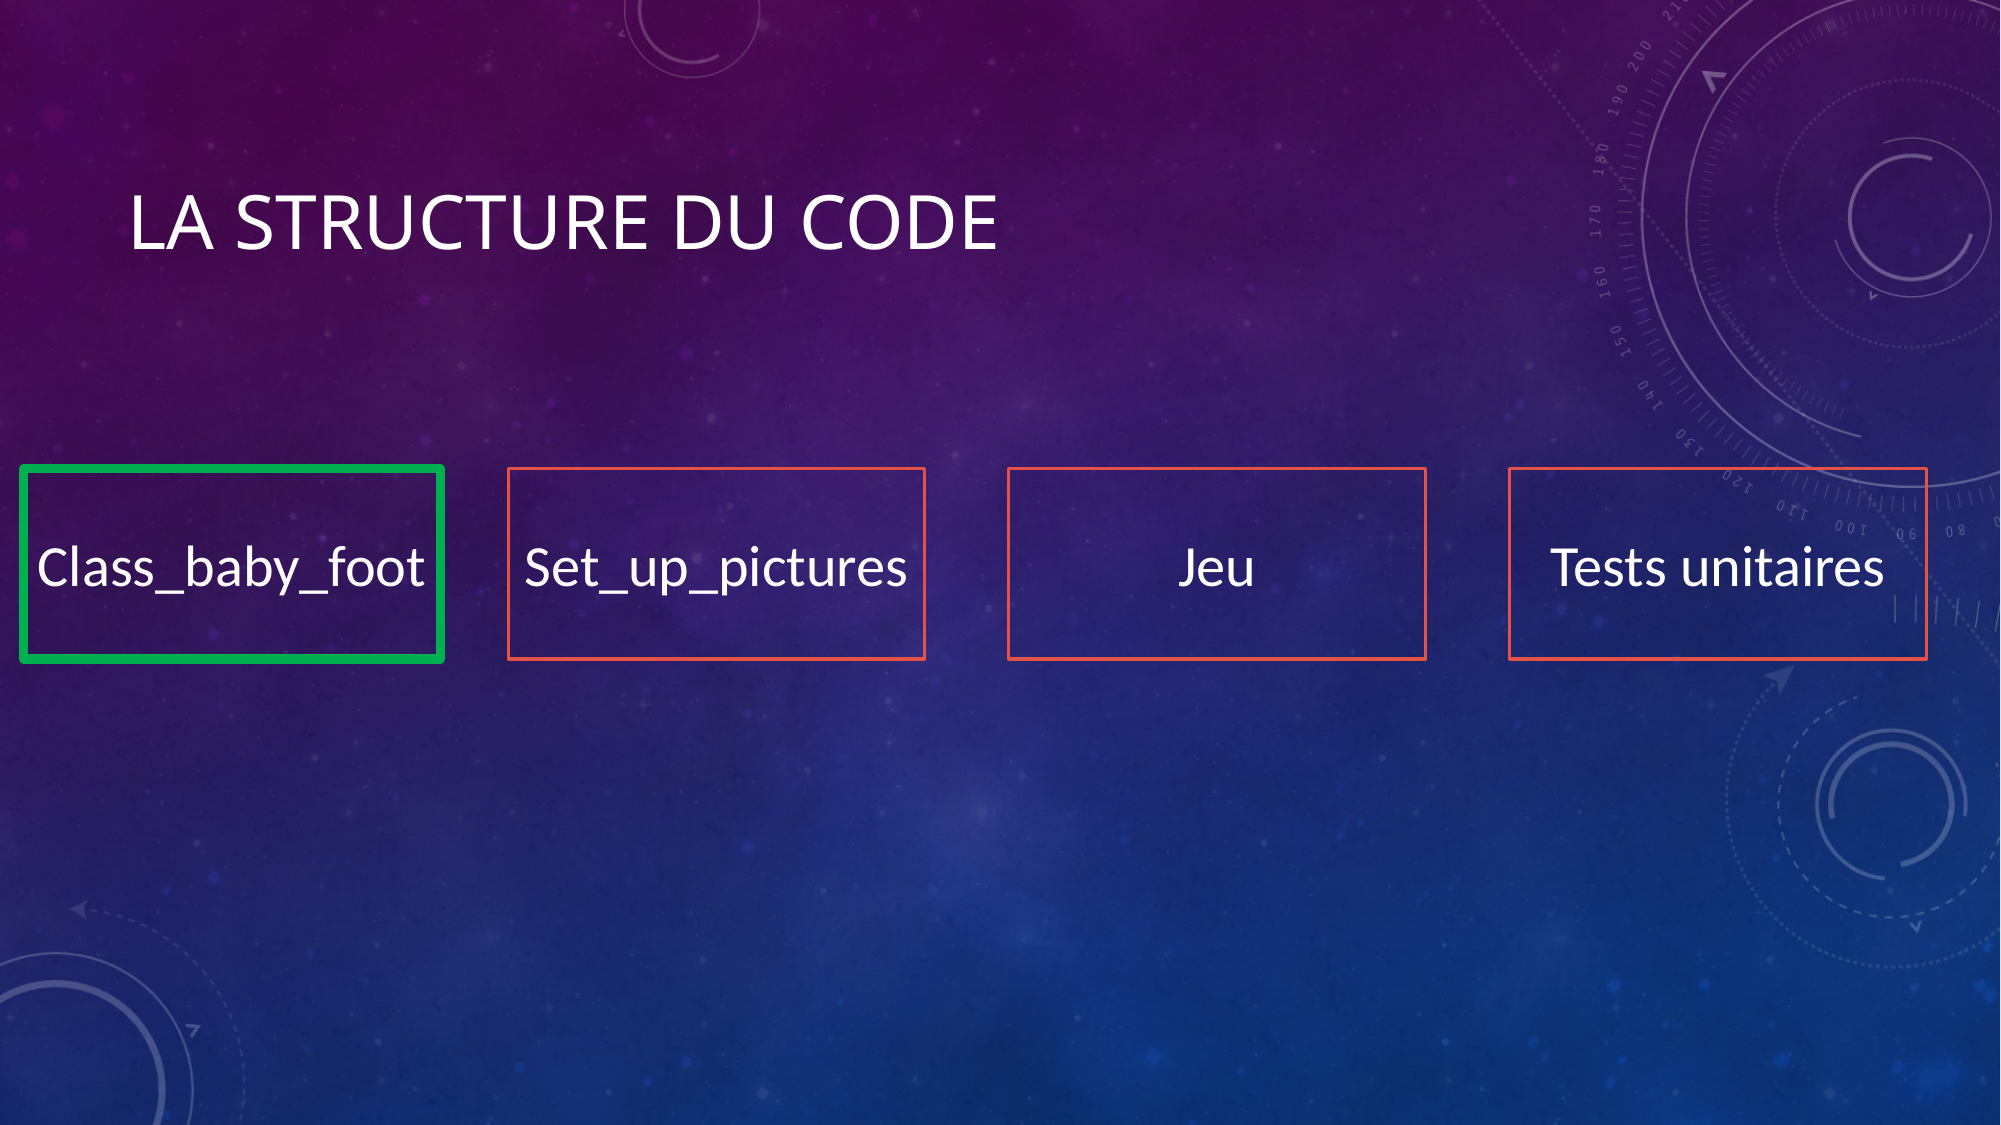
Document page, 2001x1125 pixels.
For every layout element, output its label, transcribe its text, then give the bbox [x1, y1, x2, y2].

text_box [491, 468, 942, 660]
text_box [1493, 468, 1943, 660]
title La structure du code [112, 99, 1775, 339]
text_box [992, 468, 1442, 660]
picture [0, 0, 2001, 1125]
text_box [7, 468, 457, 660]
